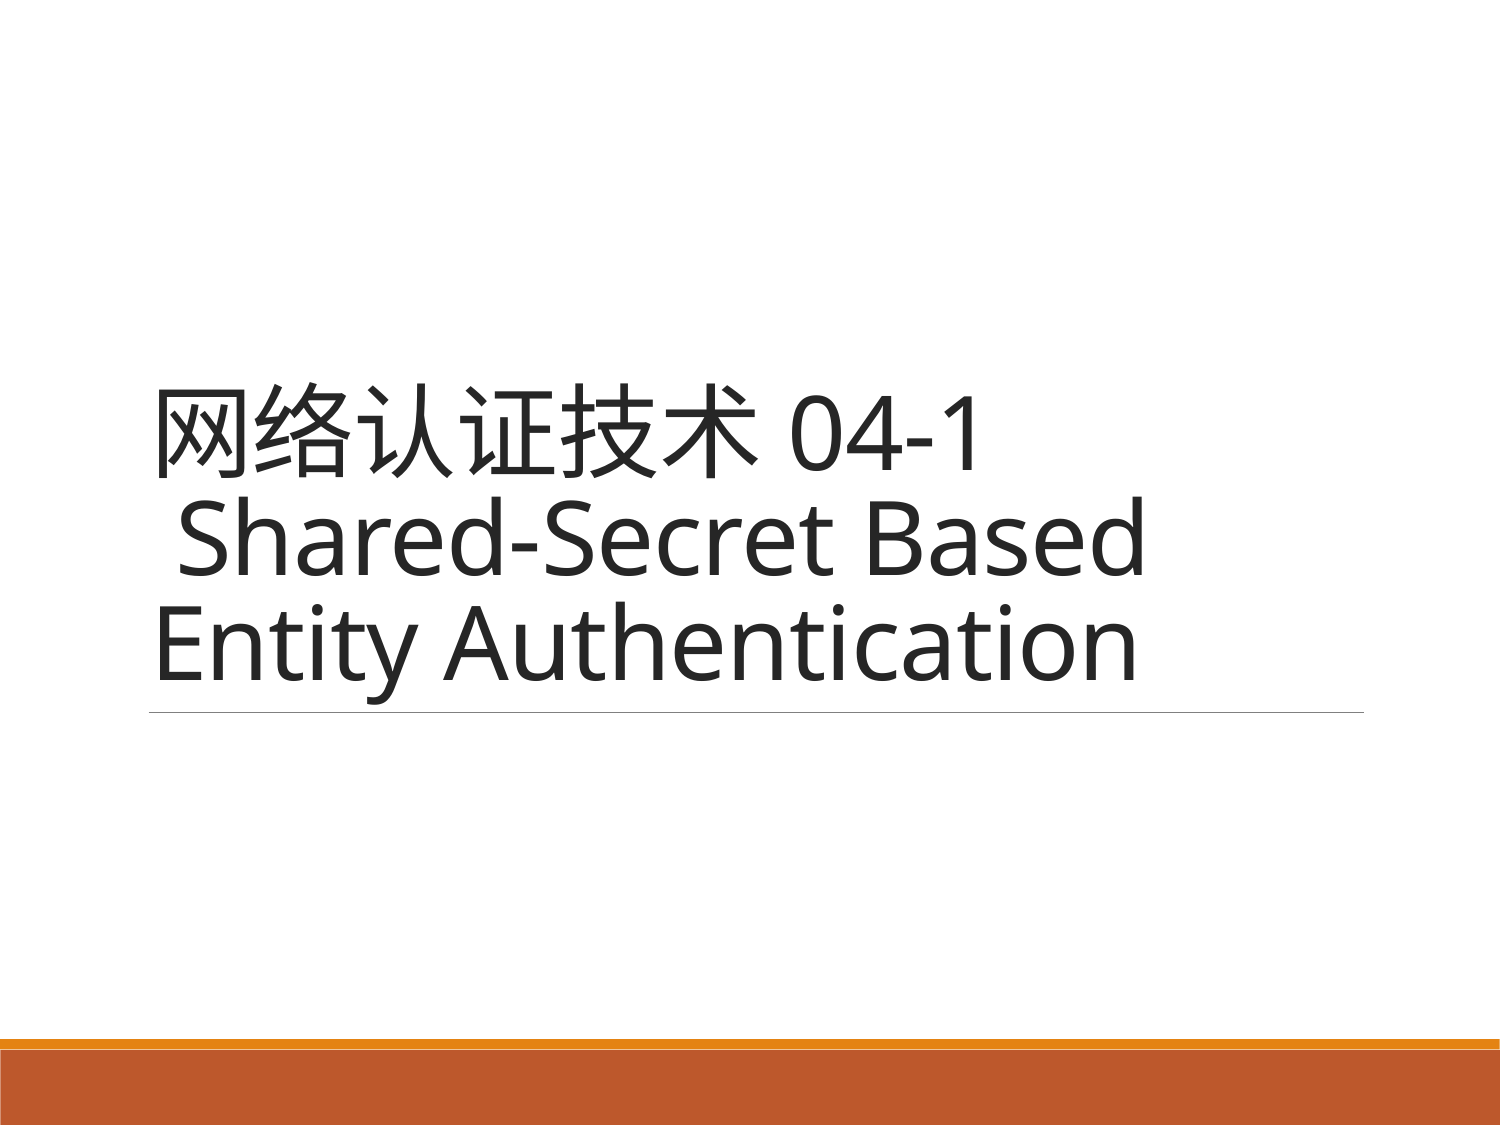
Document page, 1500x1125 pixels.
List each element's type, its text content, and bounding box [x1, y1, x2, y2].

title 网络认证技术04-1 Shared-Secret Based Entity Authentication [135, 124, 1373, 710]
